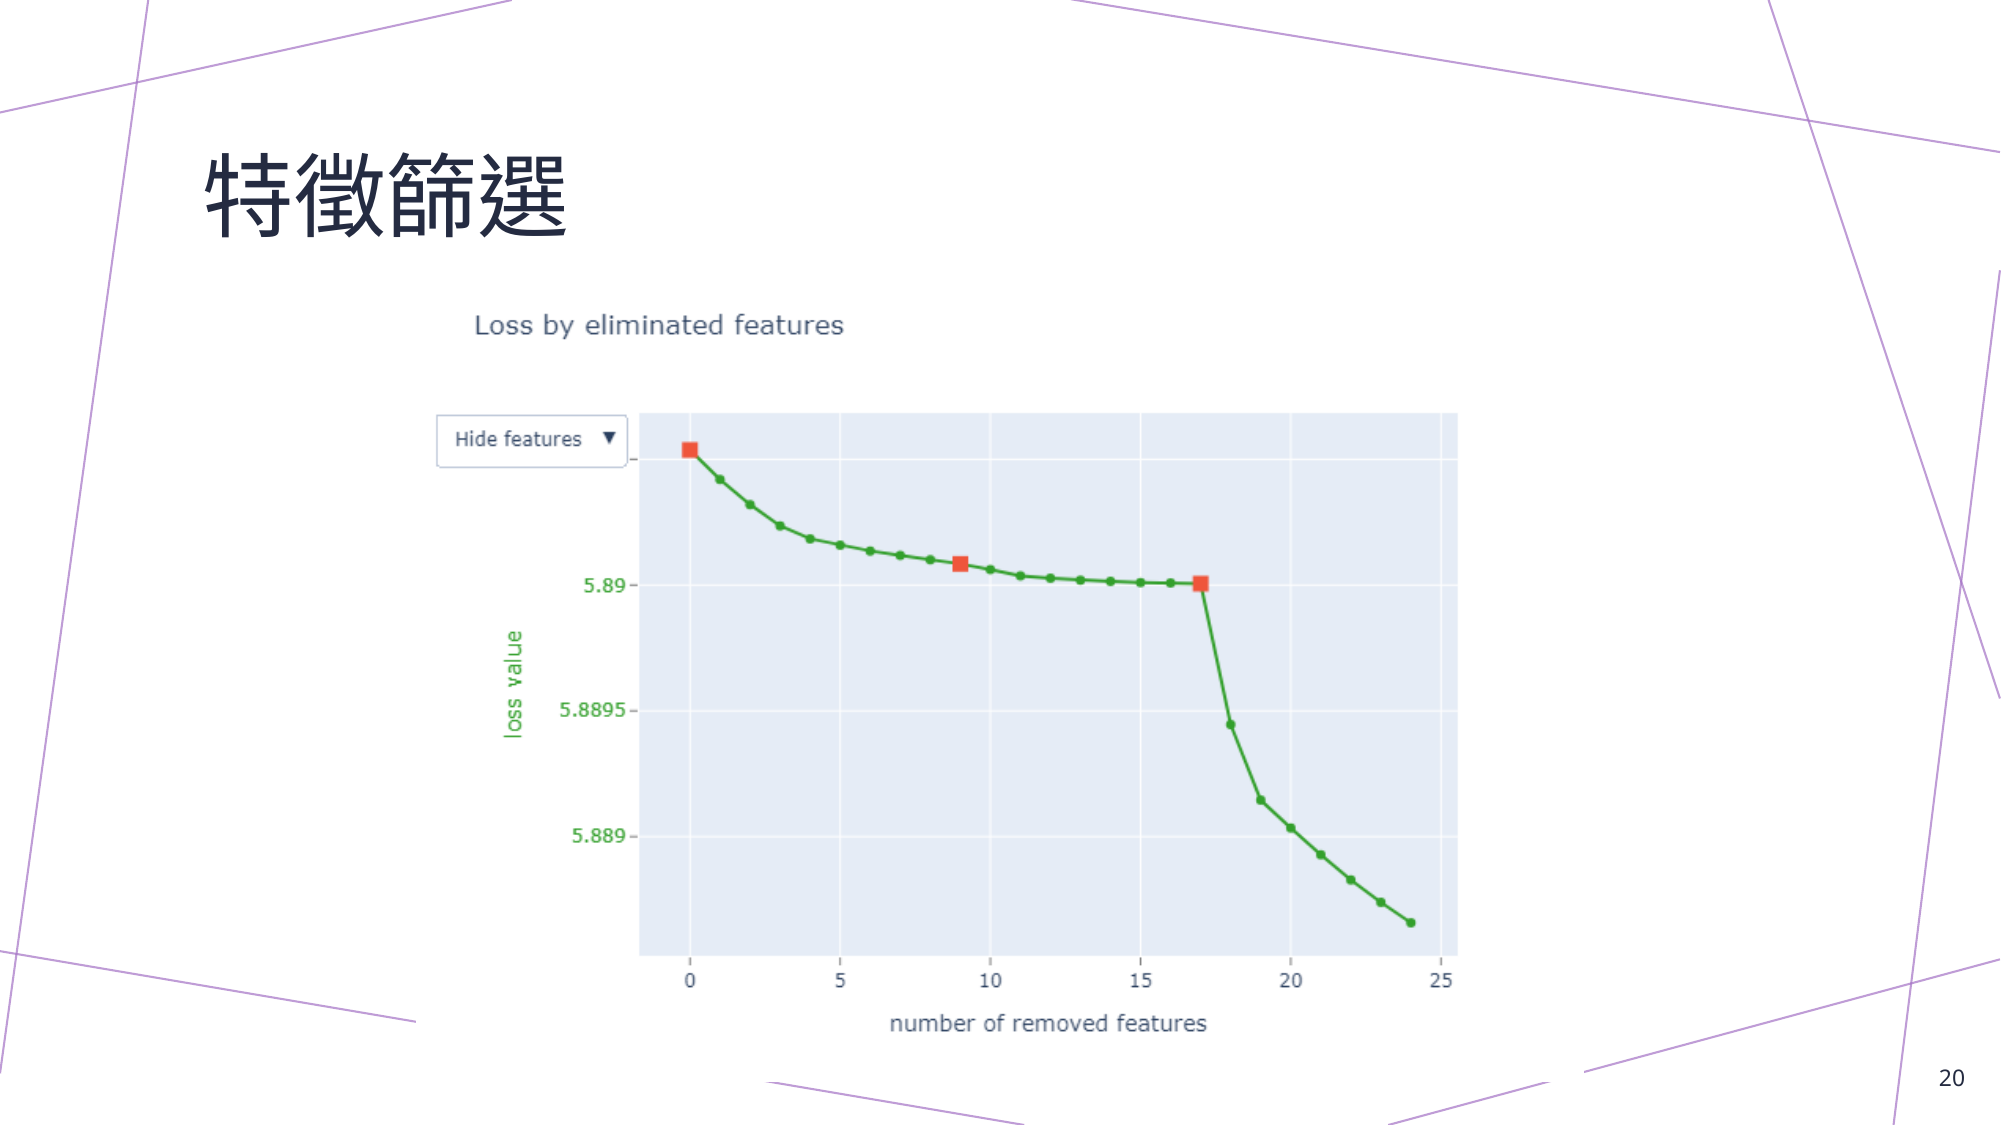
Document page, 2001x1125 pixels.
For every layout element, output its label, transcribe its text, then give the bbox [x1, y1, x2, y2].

title 特徵篩選 [187, 87, 1813, 315]
slide_number 20 [1903, 1049, 1981, 1110]
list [416, 256, 1584, 1082]
